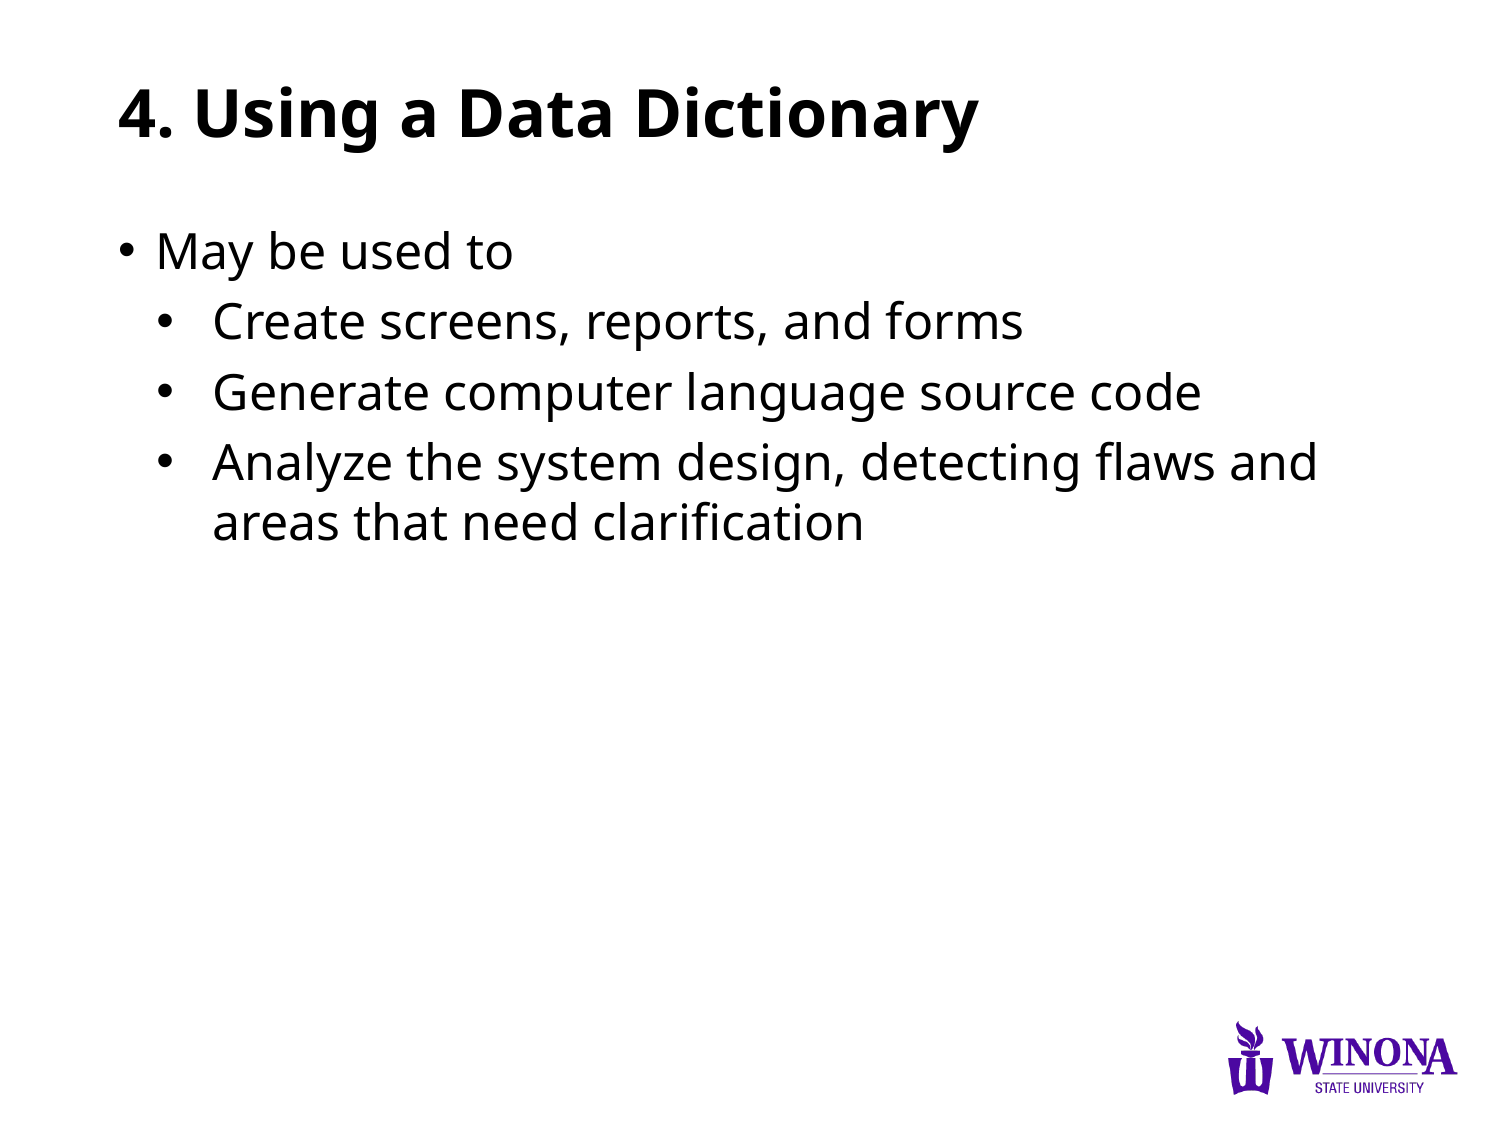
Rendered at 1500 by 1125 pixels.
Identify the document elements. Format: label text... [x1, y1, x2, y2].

list May be used to Create screens, reports, and forms Generate computer language source code Analyze the system design, detecting flaws and areas that need clarification [103, 212, 1397, 1014]
picture [1208, 1001, 1476, 1112]
title 4. Using a Data Dictionary [103, 59, 1397, 172]
